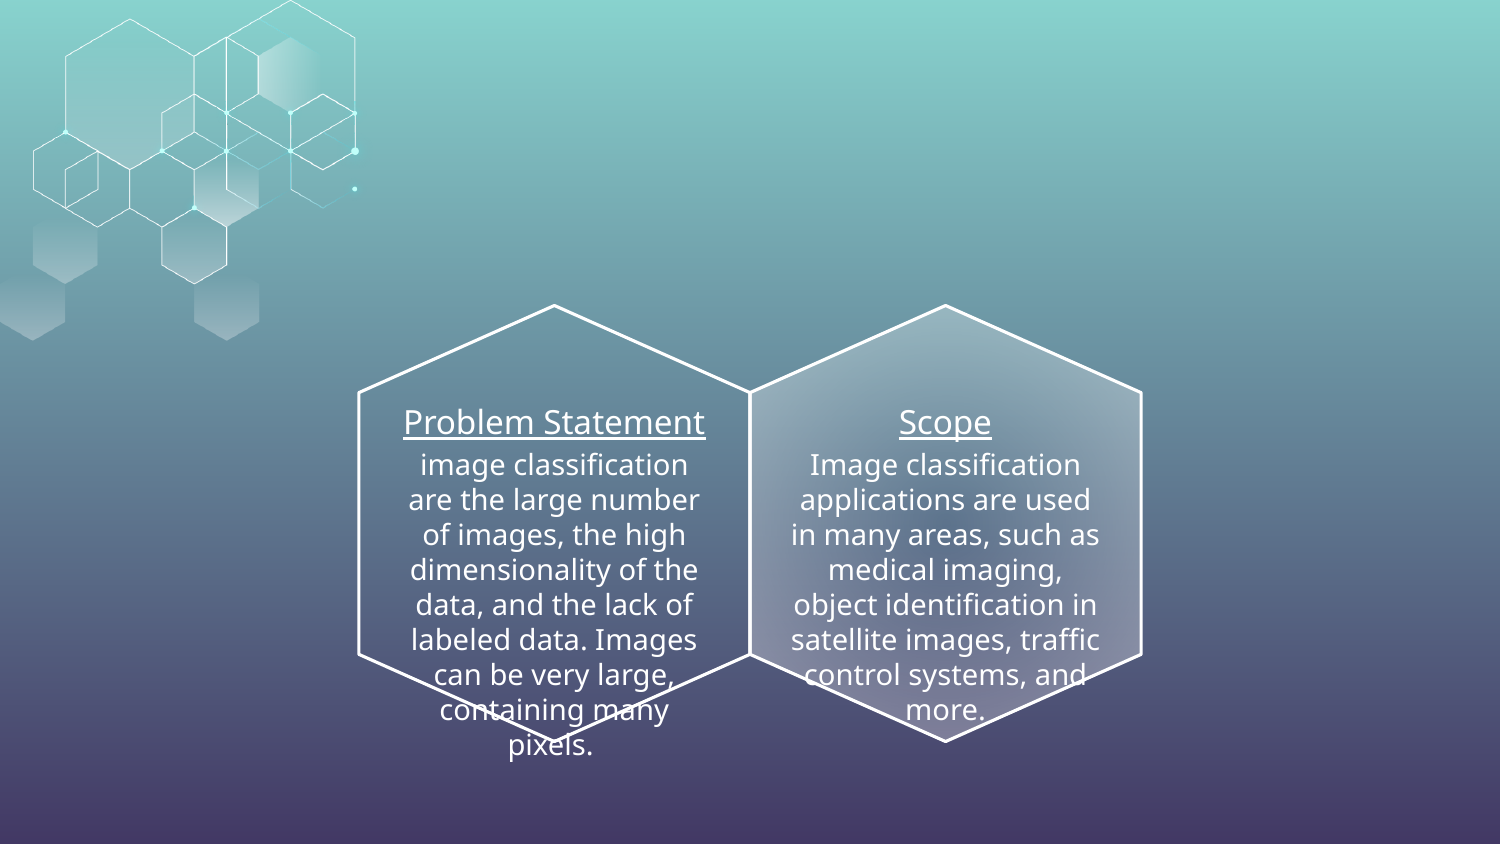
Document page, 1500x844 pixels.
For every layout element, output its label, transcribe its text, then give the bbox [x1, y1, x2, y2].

title Scope [750, 370, 1142, 457]
subtitle image classification are the large number of images, the high dimensionality of the data, and the lack of labeled data. Images can be very large, containing many pixels. [383, 457, 726, 654]
subtitle Image classification applications are used in many areas, such as medical imaging, object identification in satellite images, traffic control systems, and more. [774, 457, 1117, 652]
title Problem Statement [365, 389, 744, 457]
picture [0, 0, 378, 341]
